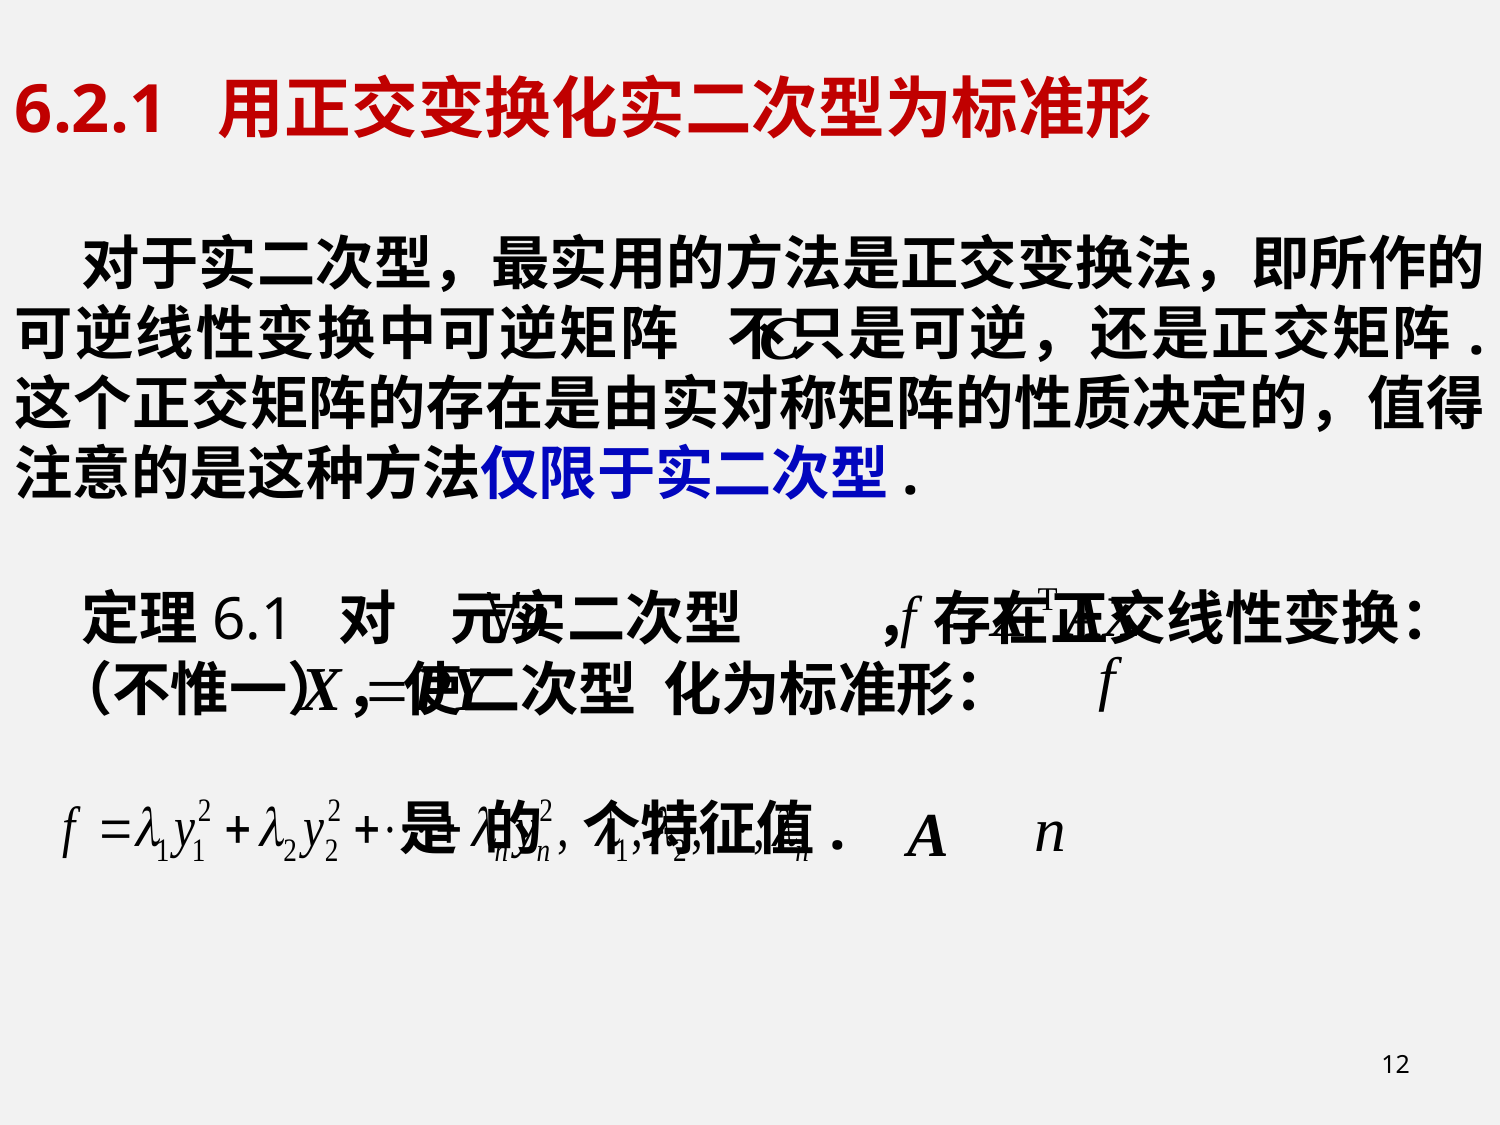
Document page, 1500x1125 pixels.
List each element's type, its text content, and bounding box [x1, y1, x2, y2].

slide_number 12 [1074, 1035, 1425, 1096]
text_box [0, 573, 1500, 943]
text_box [0, 58, 1500, 572]
